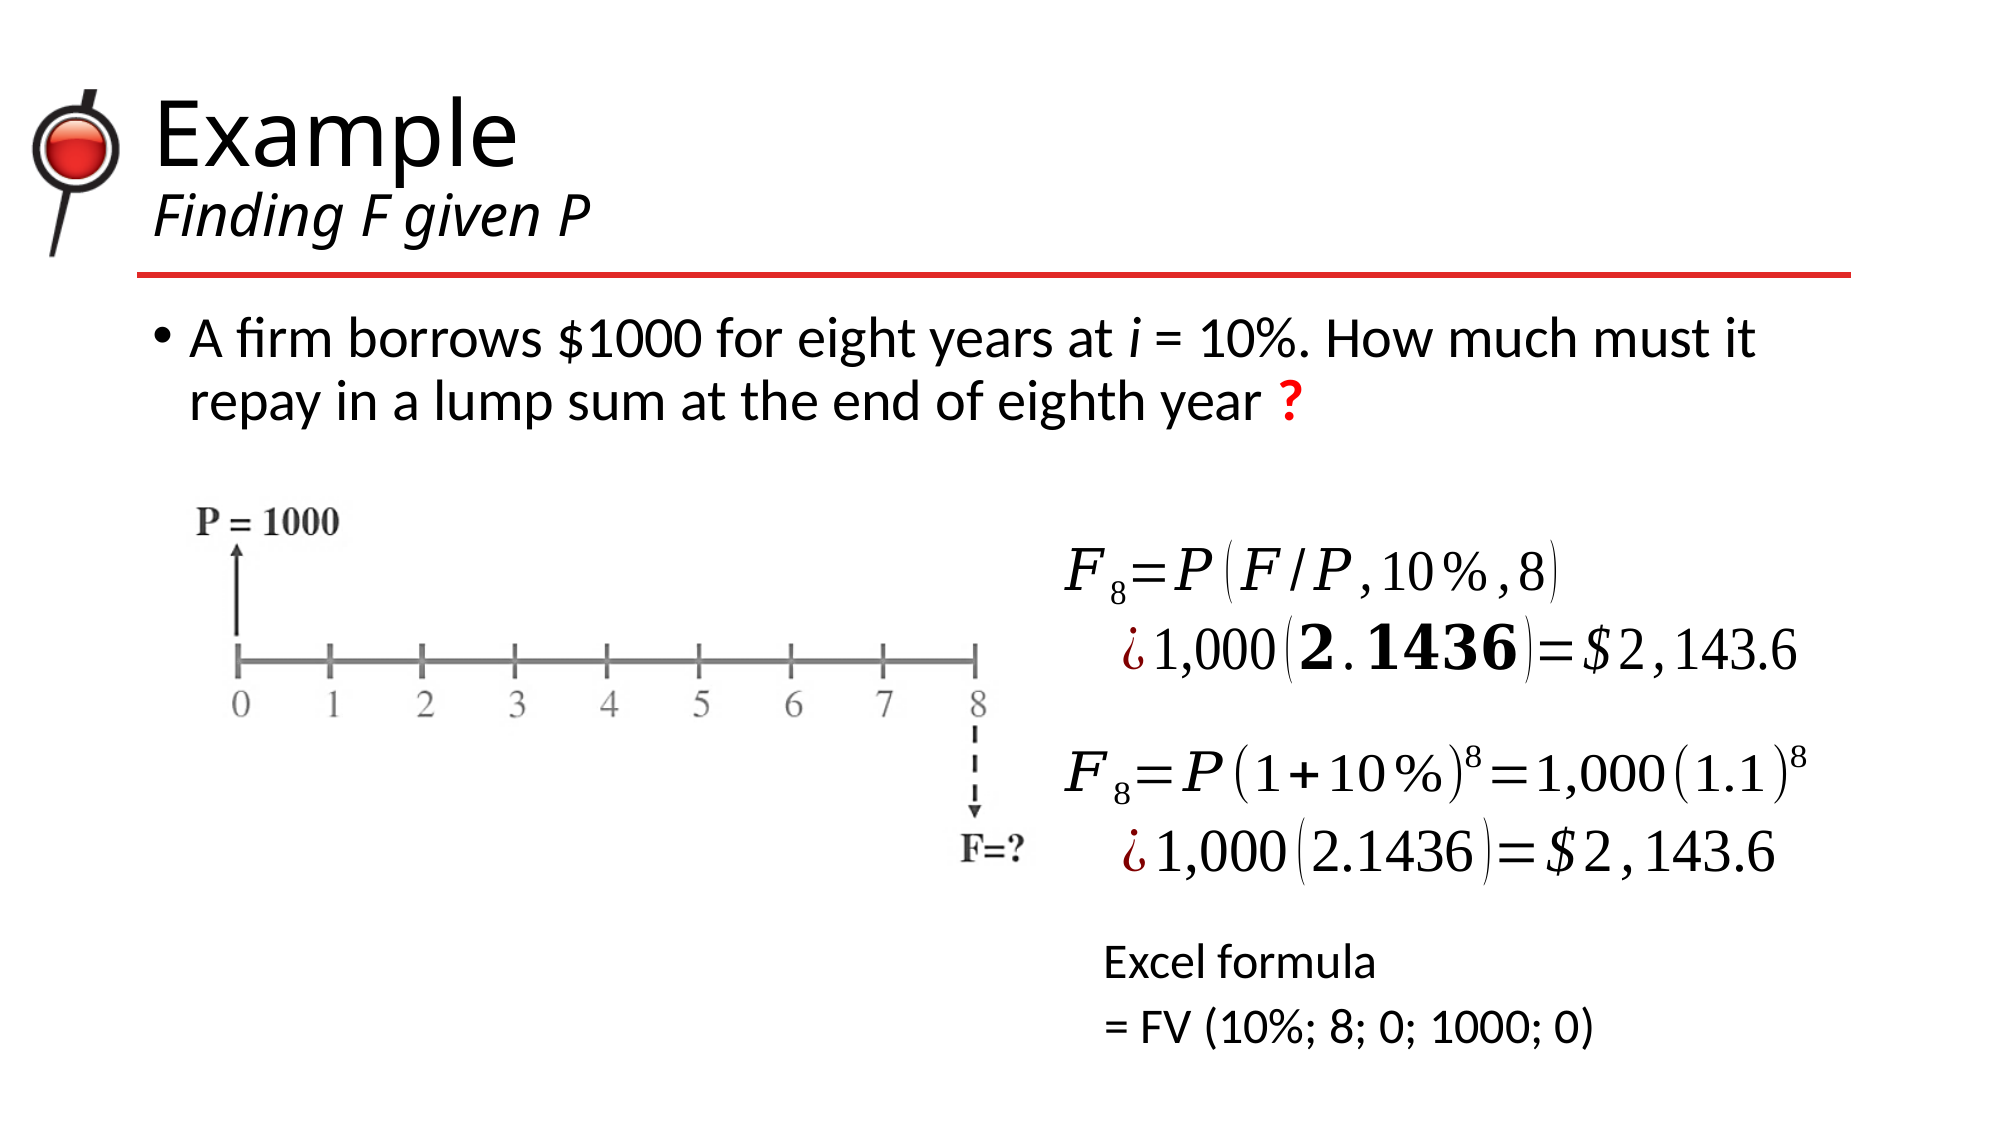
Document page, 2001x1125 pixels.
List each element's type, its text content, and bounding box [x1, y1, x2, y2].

picture [9, 69, 137, 268]
text_box = FV (10%; 8; 0; 1000; 0) [1089, 986, 1611, 1062]
text_box Excel formula [1089, 921, 1393, 996]
title Example Finding F given P [137, 59, 1863, 278]
list A firm borrows $1000 for eight years at i = 10%. How much must it repay in a lump sum at the end of eighth year ? [137, 299, 1863, 1014]
picture [186, 496, 1040, 881]
